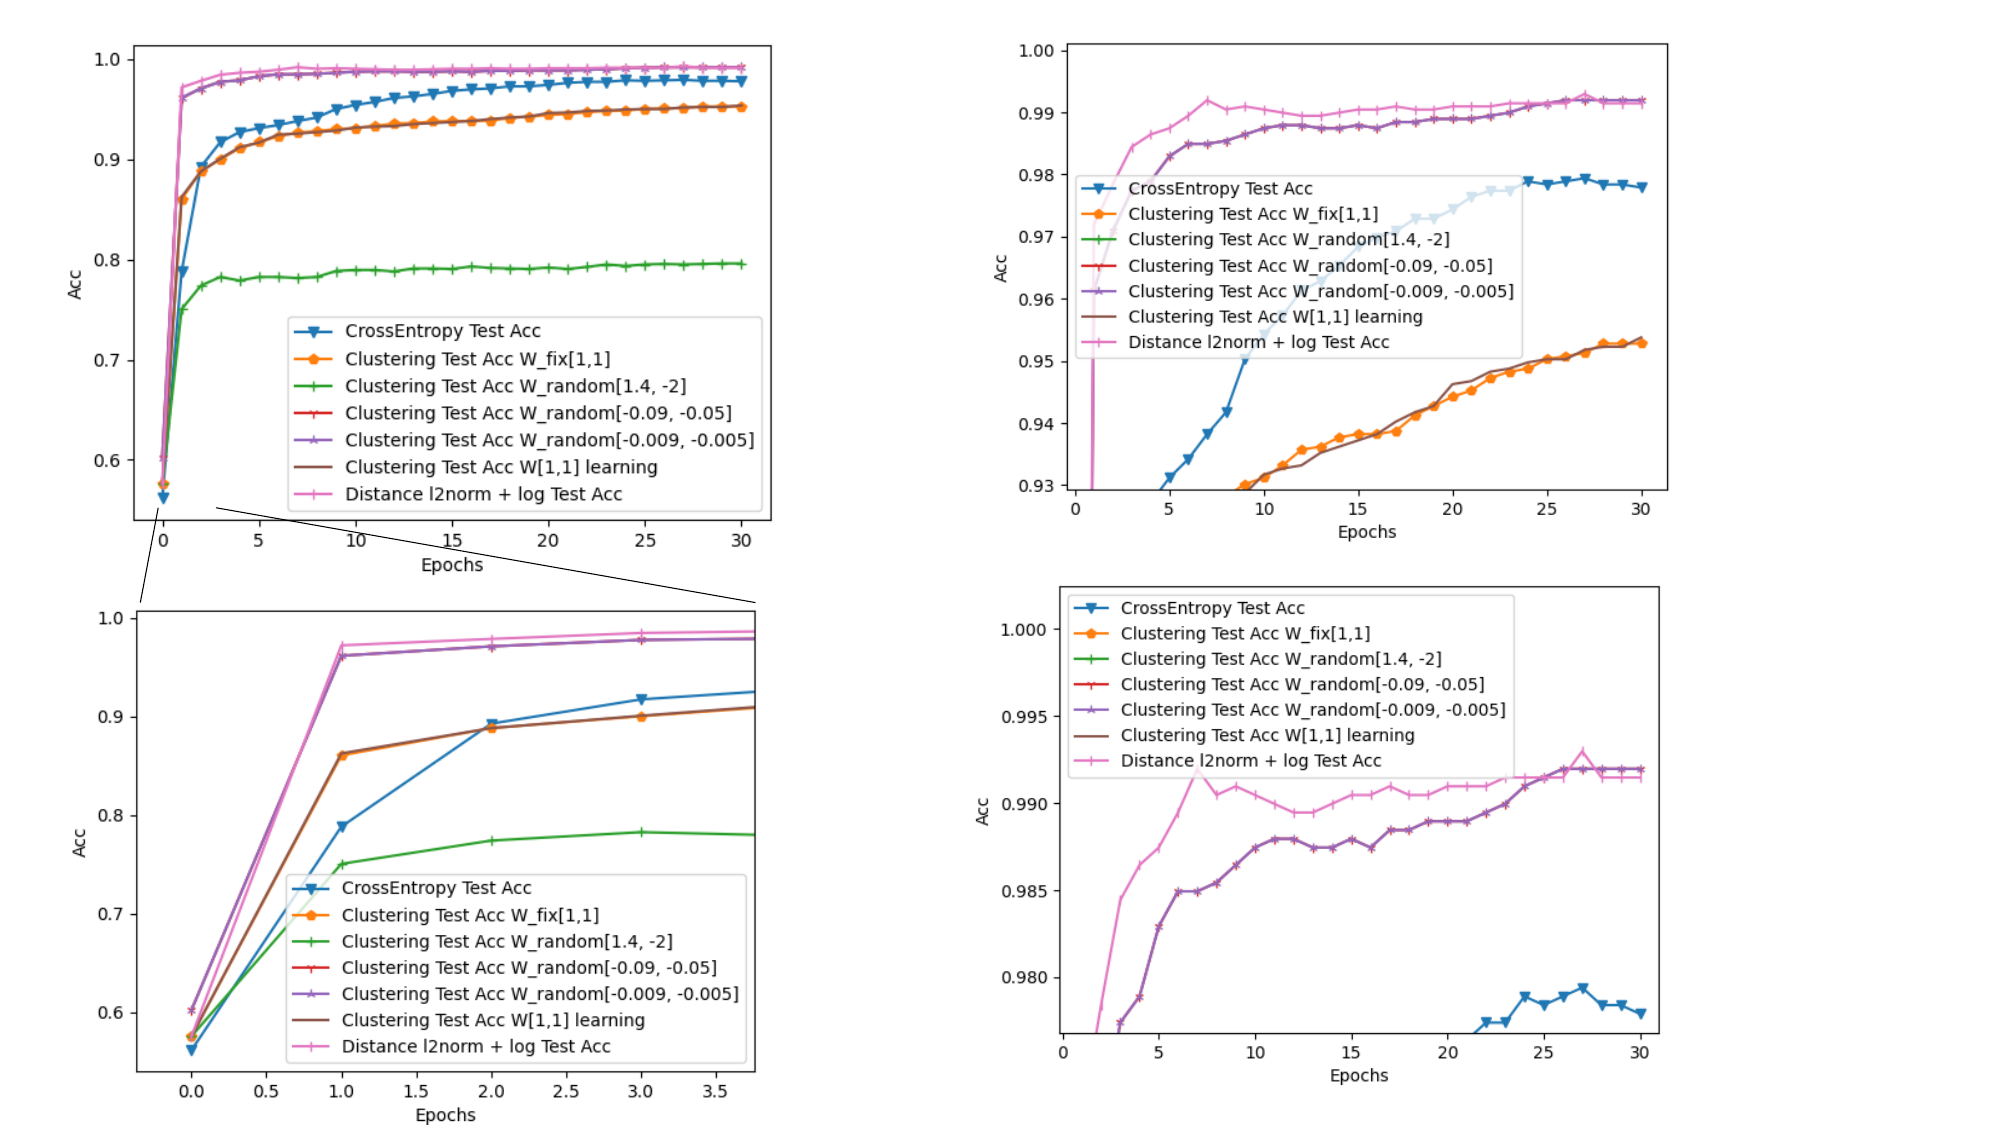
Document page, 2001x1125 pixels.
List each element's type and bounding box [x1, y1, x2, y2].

picture [987, 35, 1678, 544]
picture [970, 579, 1678, 1090]
picture [59, 35, 786, 579]
picture [59, 602, 767, 1125]
text_box [216, 507, 756, 603]
text_box [140, 507, 159, 603]
